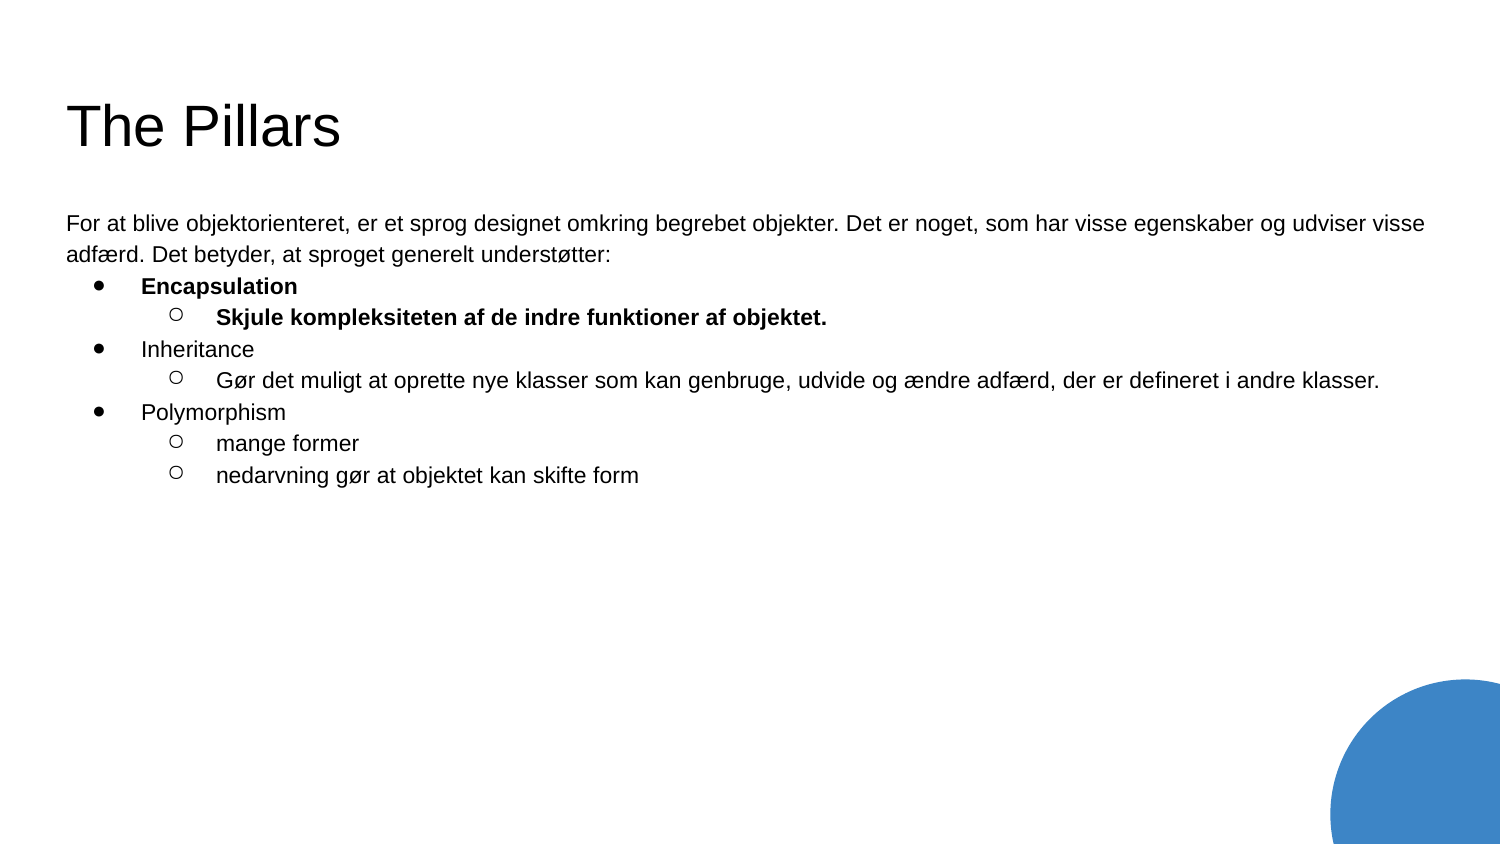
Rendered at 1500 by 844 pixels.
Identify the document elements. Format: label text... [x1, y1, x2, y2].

list For at blive objektorienteret, er et sprog designet omkring begrebet objekter. Det er noget, som har visse egenskaber og udviser visse adfærd. Det betyder, at sproget generelt understøtter: Encapsulation Skjule kompleksiteten af de indre funktioner af objektet. Inheritance Gør det muligt at oprette nye klasser som kan genbruge, udvide og ændre adfærd, der er defineret i andre klasser. Polymorphism mange former nedarvning gør at objektet kan skifte form [51, 189, 1449, 750]
title The Pillars [51, 72, 1449, 167]
text_box [1330, 679, 1500, 844]
